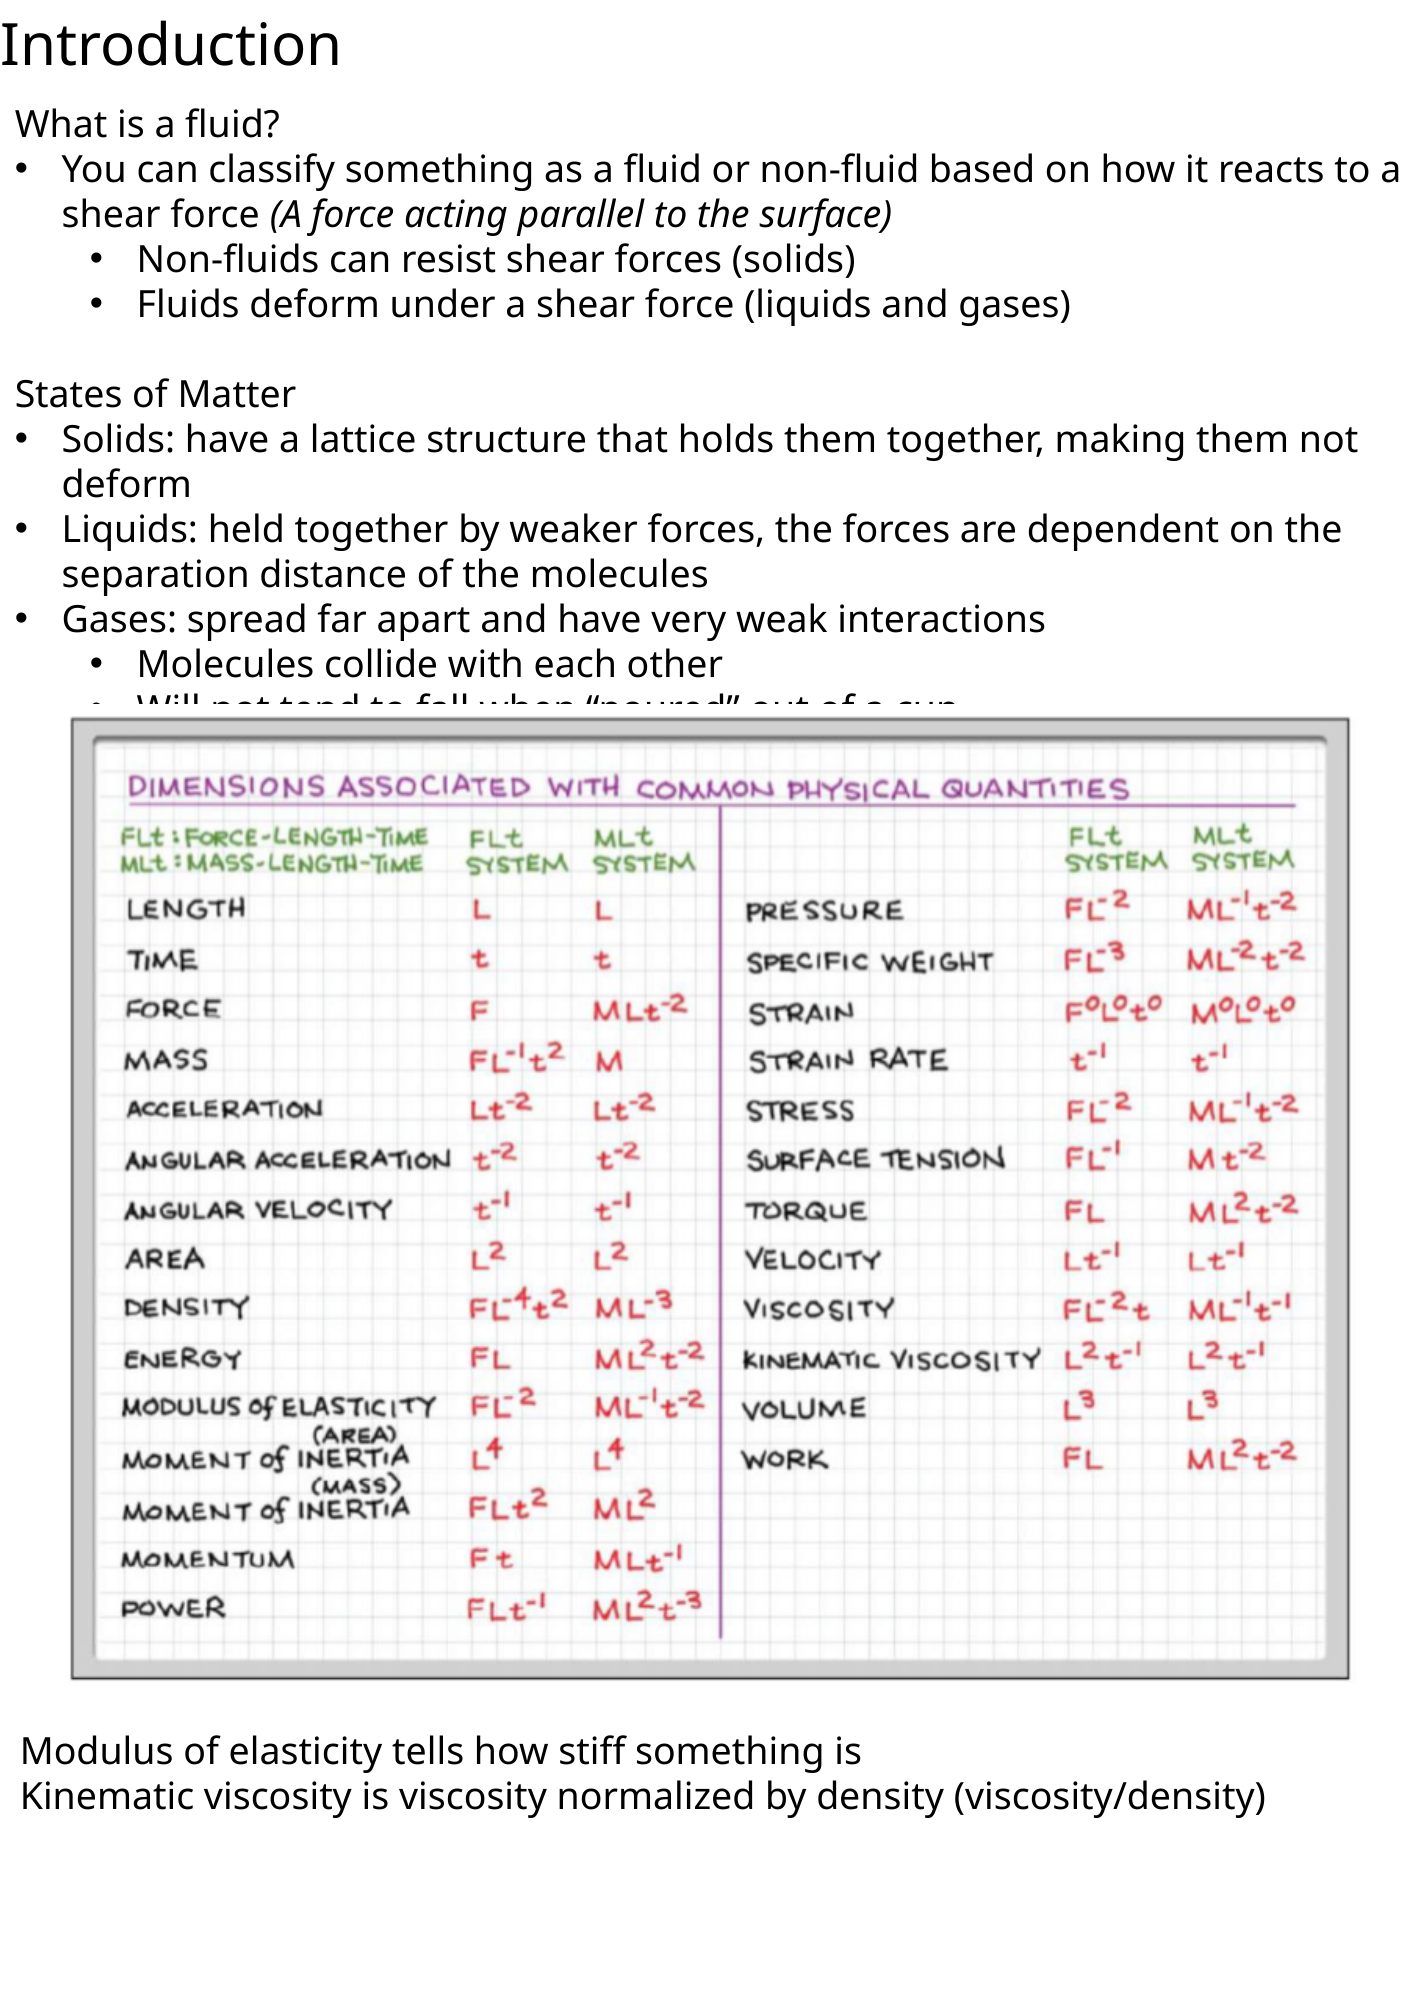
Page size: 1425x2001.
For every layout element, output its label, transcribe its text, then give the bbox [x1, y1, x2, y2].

text_box What is a fluid? You can classify something as a fluid or non-fluid based on how it reacts to a shear force (A force acting parallel to the surface) Non-fluids can resist shear forces (solids) Fluids deform under a shear force (liquids and gases) States of Matter Solids: have a lattice structure that holds them together, making them not deform Liquids: held together by weaker forces, the forces are dependent on the separation distance of the molecules Gases: spread far apart and have very weak interactions Molecules collide with each other Will not tend to fall when “poured” out of a cup [0, 92, 1425, 783]
picture [60, 703, 1365, 1690]
text_box Introduction [0, 0, 358, 85]
text_box Modulus of elasticity tells how stiff something is Kinematic viscosity is viscosity normalized by density (viscosity/density) [0, 1719, 1283, 1825]
